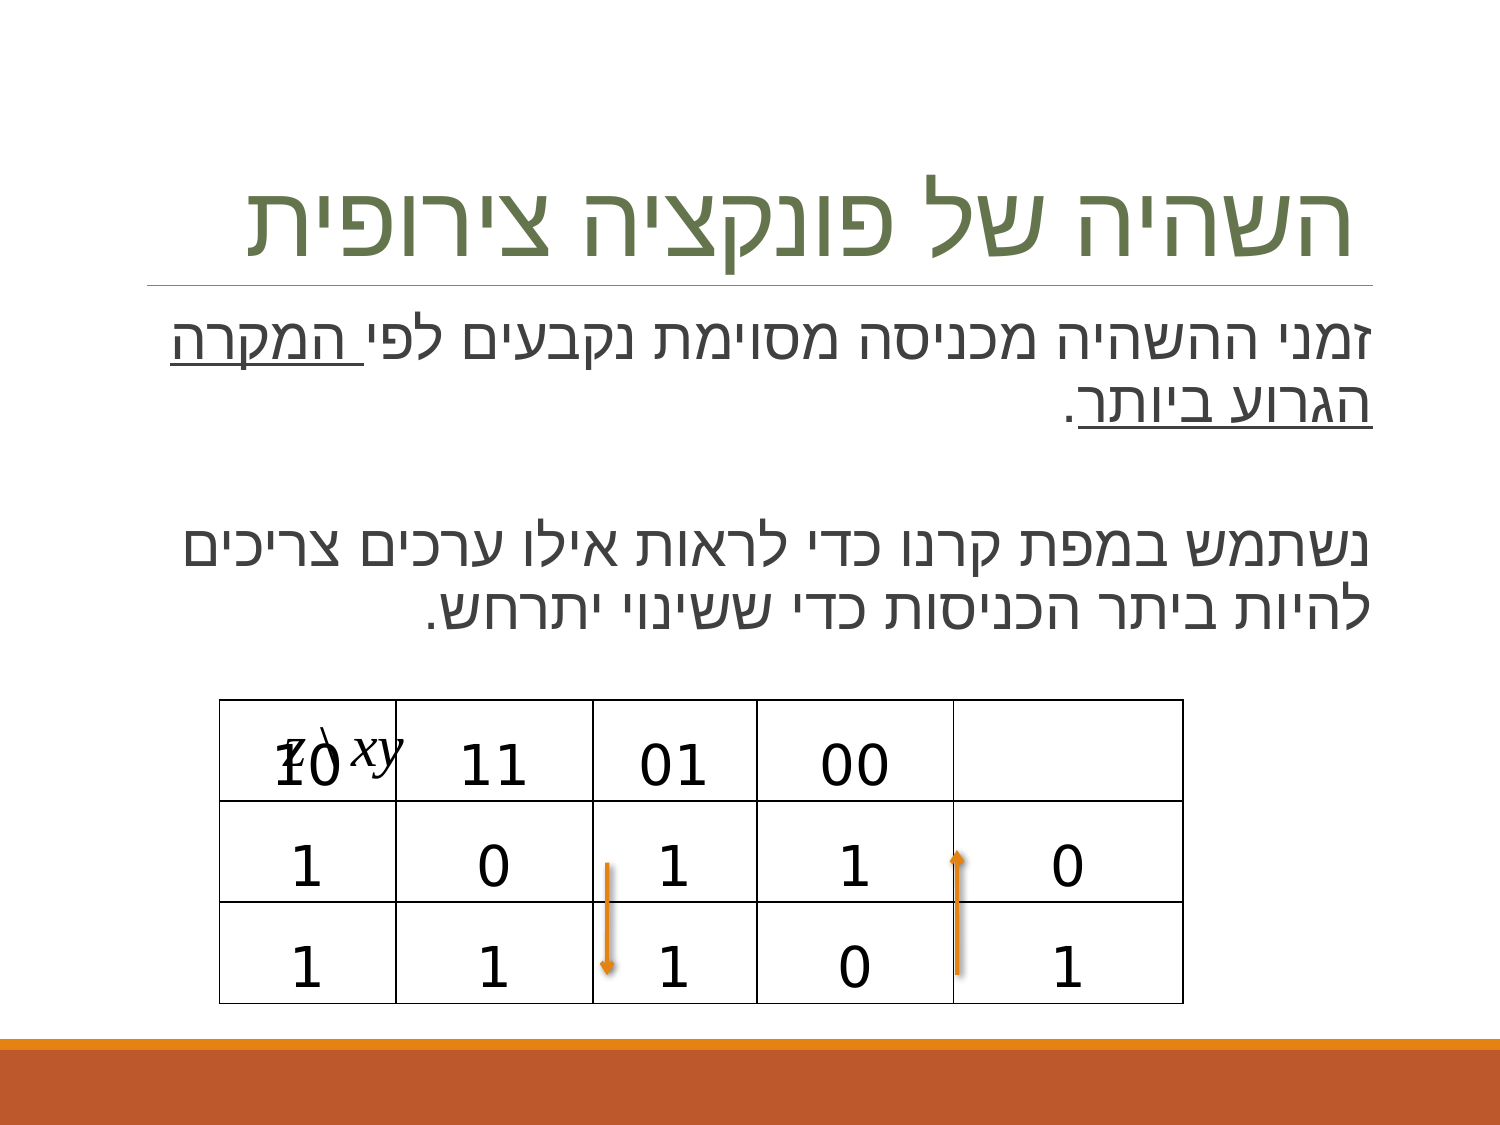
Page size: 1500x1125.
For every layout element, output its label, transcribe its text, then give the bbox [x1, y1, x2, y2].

table_cell 1 [758, 802, 953, 901]
table_header 01 [594, 701, 756, 800]
list זמני ההשהיה מכניסה מסוימת נקבעים לפי המקרה הגרוע ביותר. נשתמש במפת קרנו כדי לראות אילו ערכים צריכים להיות ביתר הכניסות כדי ששינוי יתרחש. [37, 302, 1388, 803]
table_cell 0 [397, 802, 592, 901]
table_cell 1 [594, 903, 756, 1003]
table_cell 1 [594, 802, 756, 901]
table_cell 1 [220, 802, 395, 901]
table_cell 1 [397, 903, 592, 1003]
table_header 11 [397, 701, 592, 800]
table_header 00 [758, 701, 953, 800]
table_cell 1 [220, 903, 395, 1003]
table_cell 1 [954, 903, 1182, 1003]
table_cell 0 [954, 802, 1182, 901]
table_header [954, 701, 1182, 800]
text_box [271, 711, 418, 792]
title השהיה של פונקציה צירופית [134, 47, 1373, 285]
table_cell 0 [758, 903, 953, 1003]
table_header 10 [220, 701, 395, 800]
